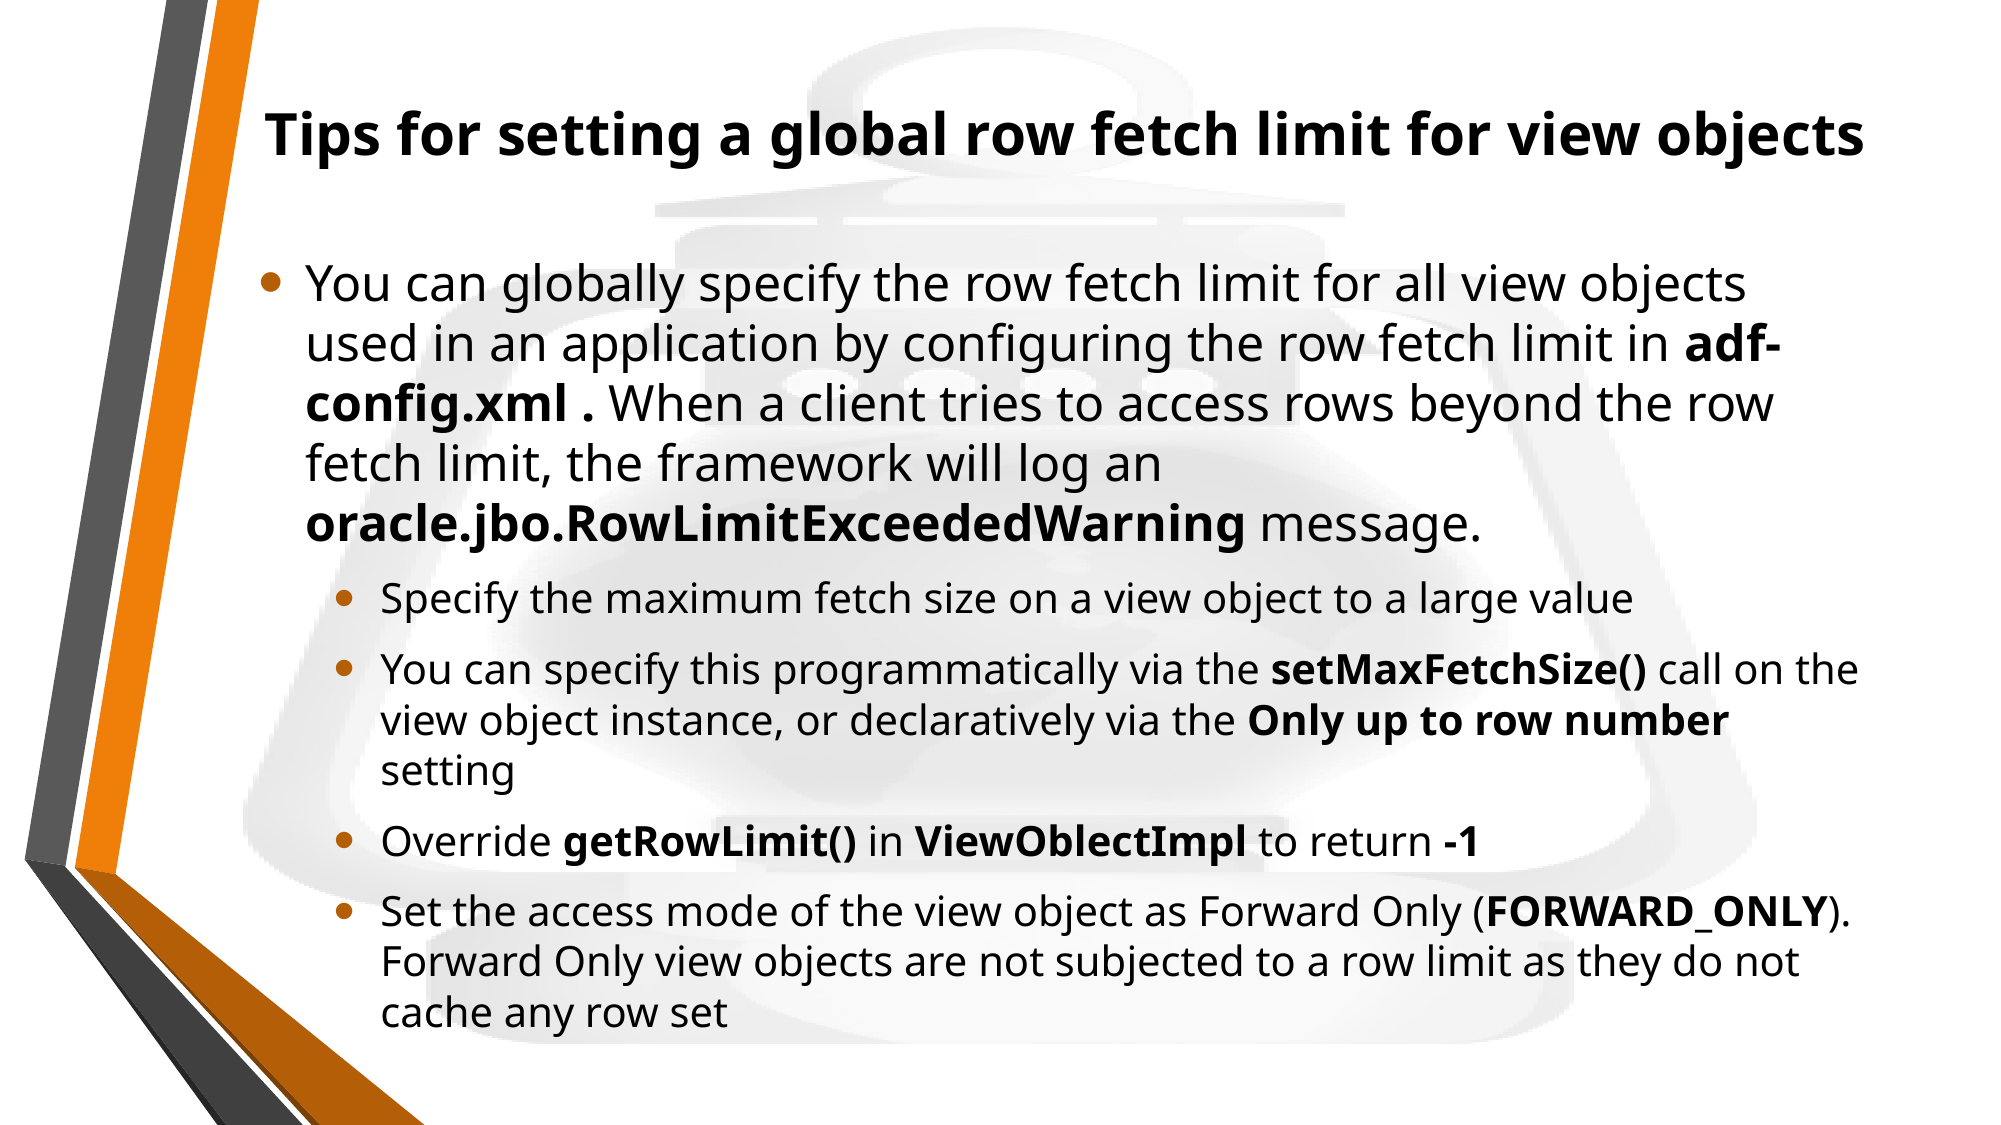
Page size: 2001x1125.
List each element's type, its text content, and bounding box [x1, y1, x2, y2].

list You can globally specify the row fetch limit for all view objects used in an application by configuring the row fetch limit in adf-config.xml . When a client tries to access rows beyond the row fetch limit, the framework will log an oracle.jbo.RowLimitExceededWarning message. Specify the maximum fetch size on a view object to a large value You can specify this programmatically via the setMaxFetchSize() call on the view object instance, or declaratively via the Only up to row number setting Override getRowLimit() in ViewOblectImpl to return -1 Set the access mode of the view object as Forward Only (FORWARD_ONLY). Forward Only view objects are not subjected to a row limit as they do not cache any row set [243, 226, 1887, 1061]
title Tips for setting a global row fetch limit for view objects [243, 54, 1887, 210]
